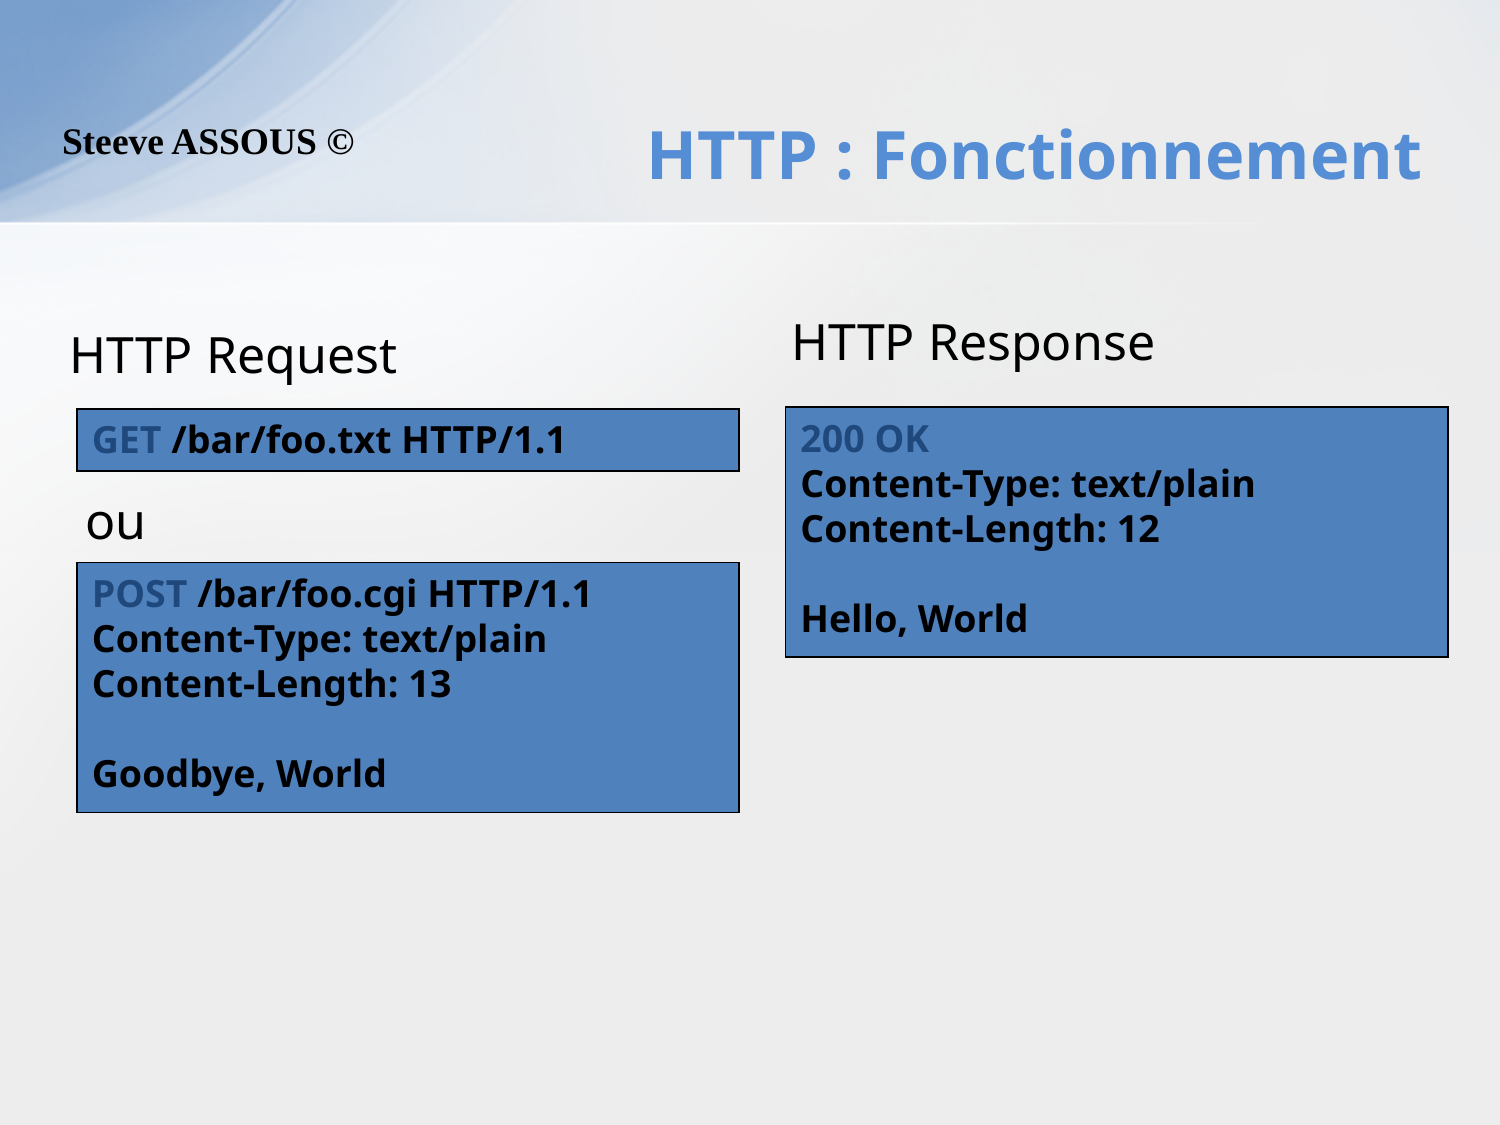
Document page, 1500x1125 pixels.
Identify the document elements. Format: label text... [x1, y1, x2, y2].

text_box GET /bar/foo.txt HTTP/1.1 [76, 408, 740, 472]
text_box HTTP Response [776, 302, 1171, 378]
text_box ou [70, 481, 162, 557]
picture [0, 0, 1500, 1125]
text_box 200 OK Content-Type: text/plain Content-Length: 12 Hello, World [785, 407, 1448, 657]
text_box HTTP Request [54, 316, 413, 392]
text_box POST /bar/foo.cgi HTTP/1.1 Content-Type: text/plain Content-Length: 13 Goodbye, World [76, 562, 740, 813]
title HTTP : Fonctionnement [100, 37, 1438, 200]
